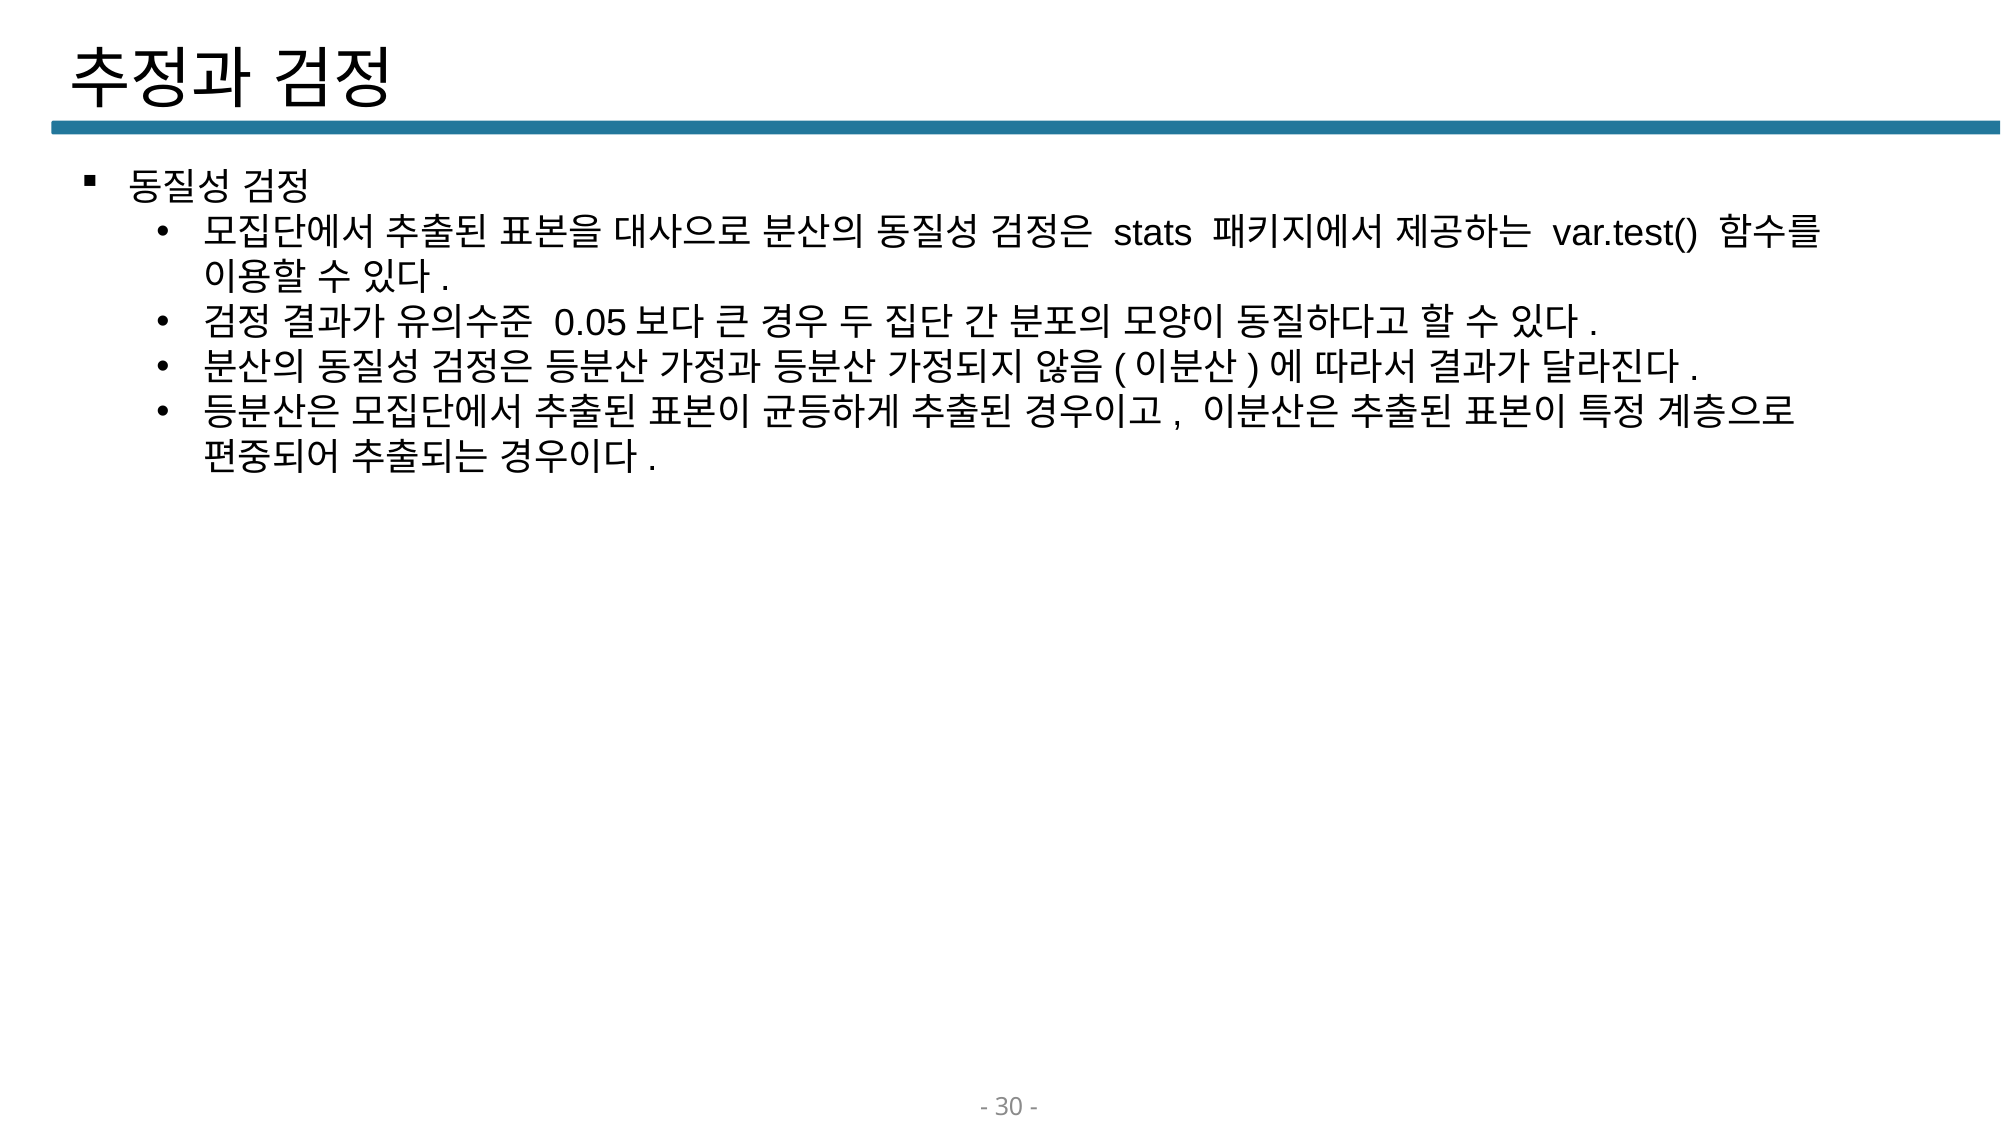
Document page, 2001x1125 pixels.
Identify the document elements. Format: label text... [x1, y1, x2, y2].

slide_number - 30 - [778, 1090, 1246, 1125]
text_box 동질성 검정 모집단에서 추출된 표본을 대사으로 분산의 동질성 검정은 stats 패키지에서 제공하는 var.test() 함수를 이용할 수 있다. 검정 결과가 유의수준 0.05보다 큰 경우 두 집단 간 분포의 모양이 동질하다고 할 수 있다. 분산의 동질성 검정은 등분산 가정과 등분산 가정되지 않음(이분산)에 따라서 결과가 달라진다. 등분산은 모집단에서 추출된 표본이 균등하게 추출된 경우이고, 이분산은 추출된 표본이 특정 계층으로 편중되어 추출되는 경우이다. [66, 155, 1909, 711]
title 추정과 검정 [53, 37, 1780, 104]
